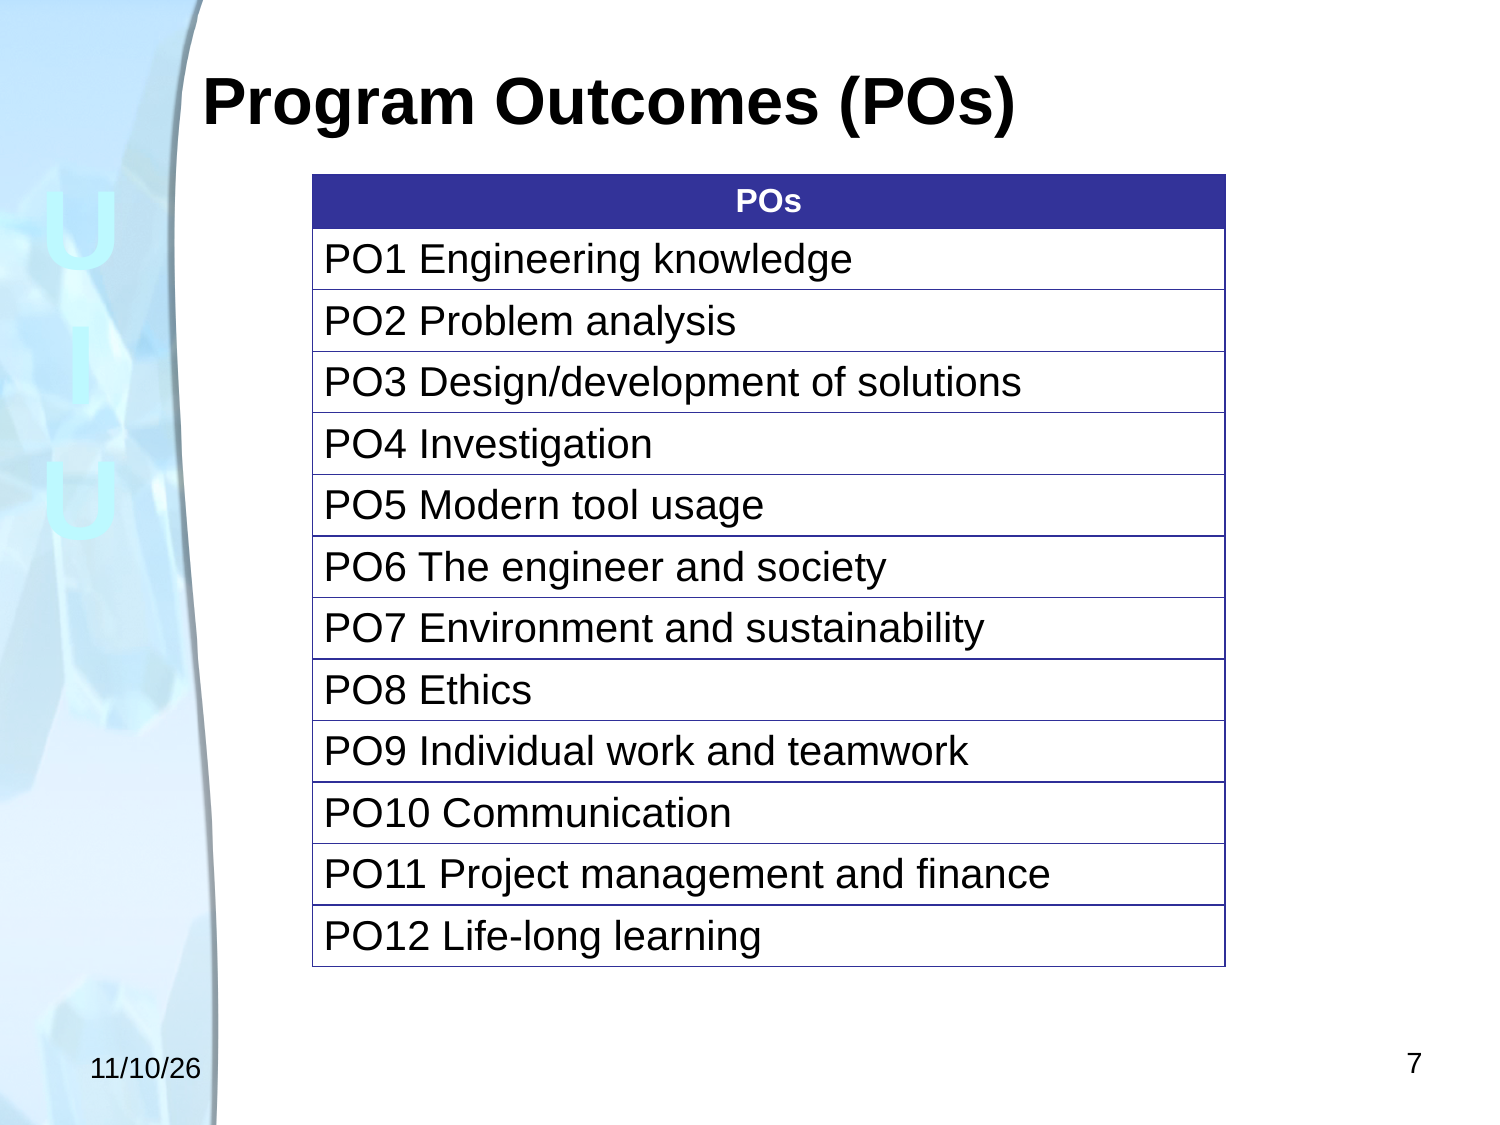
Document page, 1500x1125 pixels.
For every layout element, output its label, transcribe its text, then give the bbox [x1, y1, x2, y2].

table_cell PO10 Communication [313, 783, 1224, 843]
table_cell PO9 Individual work and teamwork [313, 721, 1224, 781]
table_cell PO1 Engineering knowledge [313, 229, 1224, 289]
text_box <number> [1087, 1037, 1438, 1116]
text_box Program Outcomes (POs) [187, 50, 1390, 150]
picture [0, 0, 1500, 1125]
table_cell PO12 Life-long learning [313, 906, 1224, 966]
table_cell PO2 Problem analysis [313, 290, 1224, 351]
table_cell PO5 Modern tool usage [313, 475, 1224, 535]
table_cell PO6 The engineer and society [313, 537, 1224, 597]
table_cell PO7 Environment and sustainability [313, 598, 1224, 658]
text_box 6/24/18 [75, 1041, 425, 1120]
table_cell PO8 Ethics [313, 660, 1224, 720]
table_header POs [313, 176, 1224, 228]
table_cell PO4 Investigation [313, 413, 1224, 474]
table_cell PO3 Design/development of solutions [313, 352, 1224, 412]
table_cell PO11 Project management and finance [313, 844, 1224, 904]
